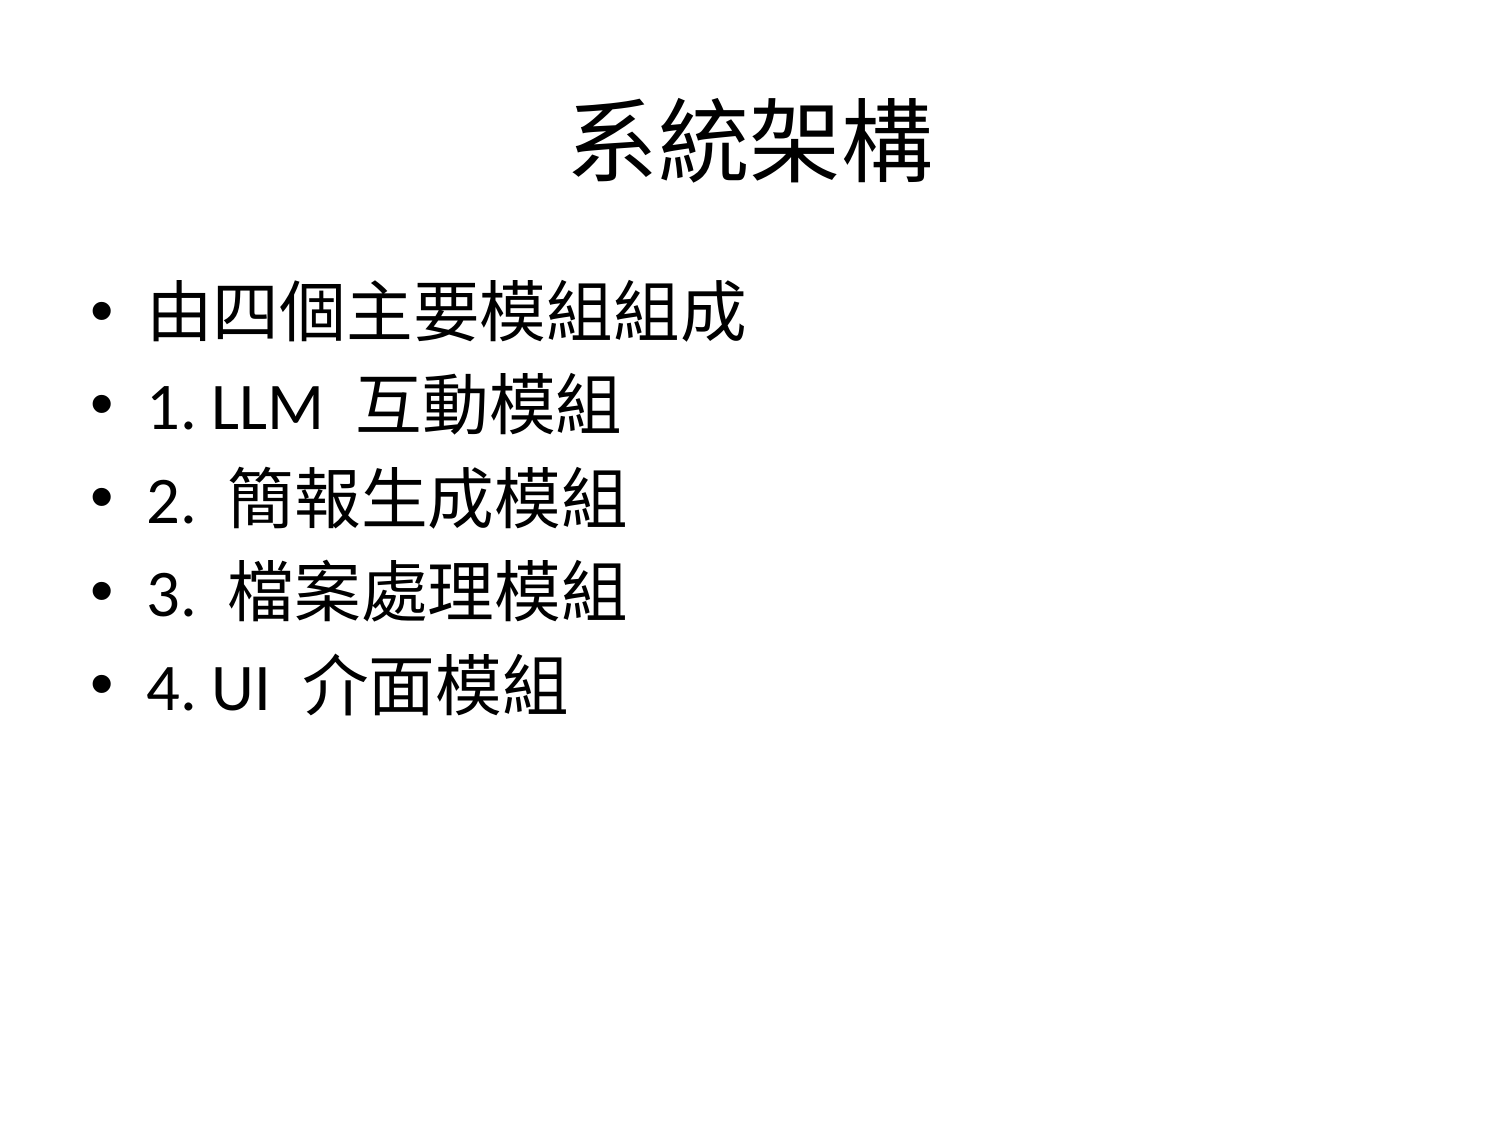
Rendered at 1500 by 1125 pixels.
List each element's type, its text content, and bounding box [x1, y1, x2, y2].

title 系統架構 [75, 45, 1425, 233]
list 由四個主要模組組成 1. LLM 互動模組 2. 簡報生成模組 3. 檔案處理模組 4. UI 介面模組 [75, 262, 1425, 1005]
